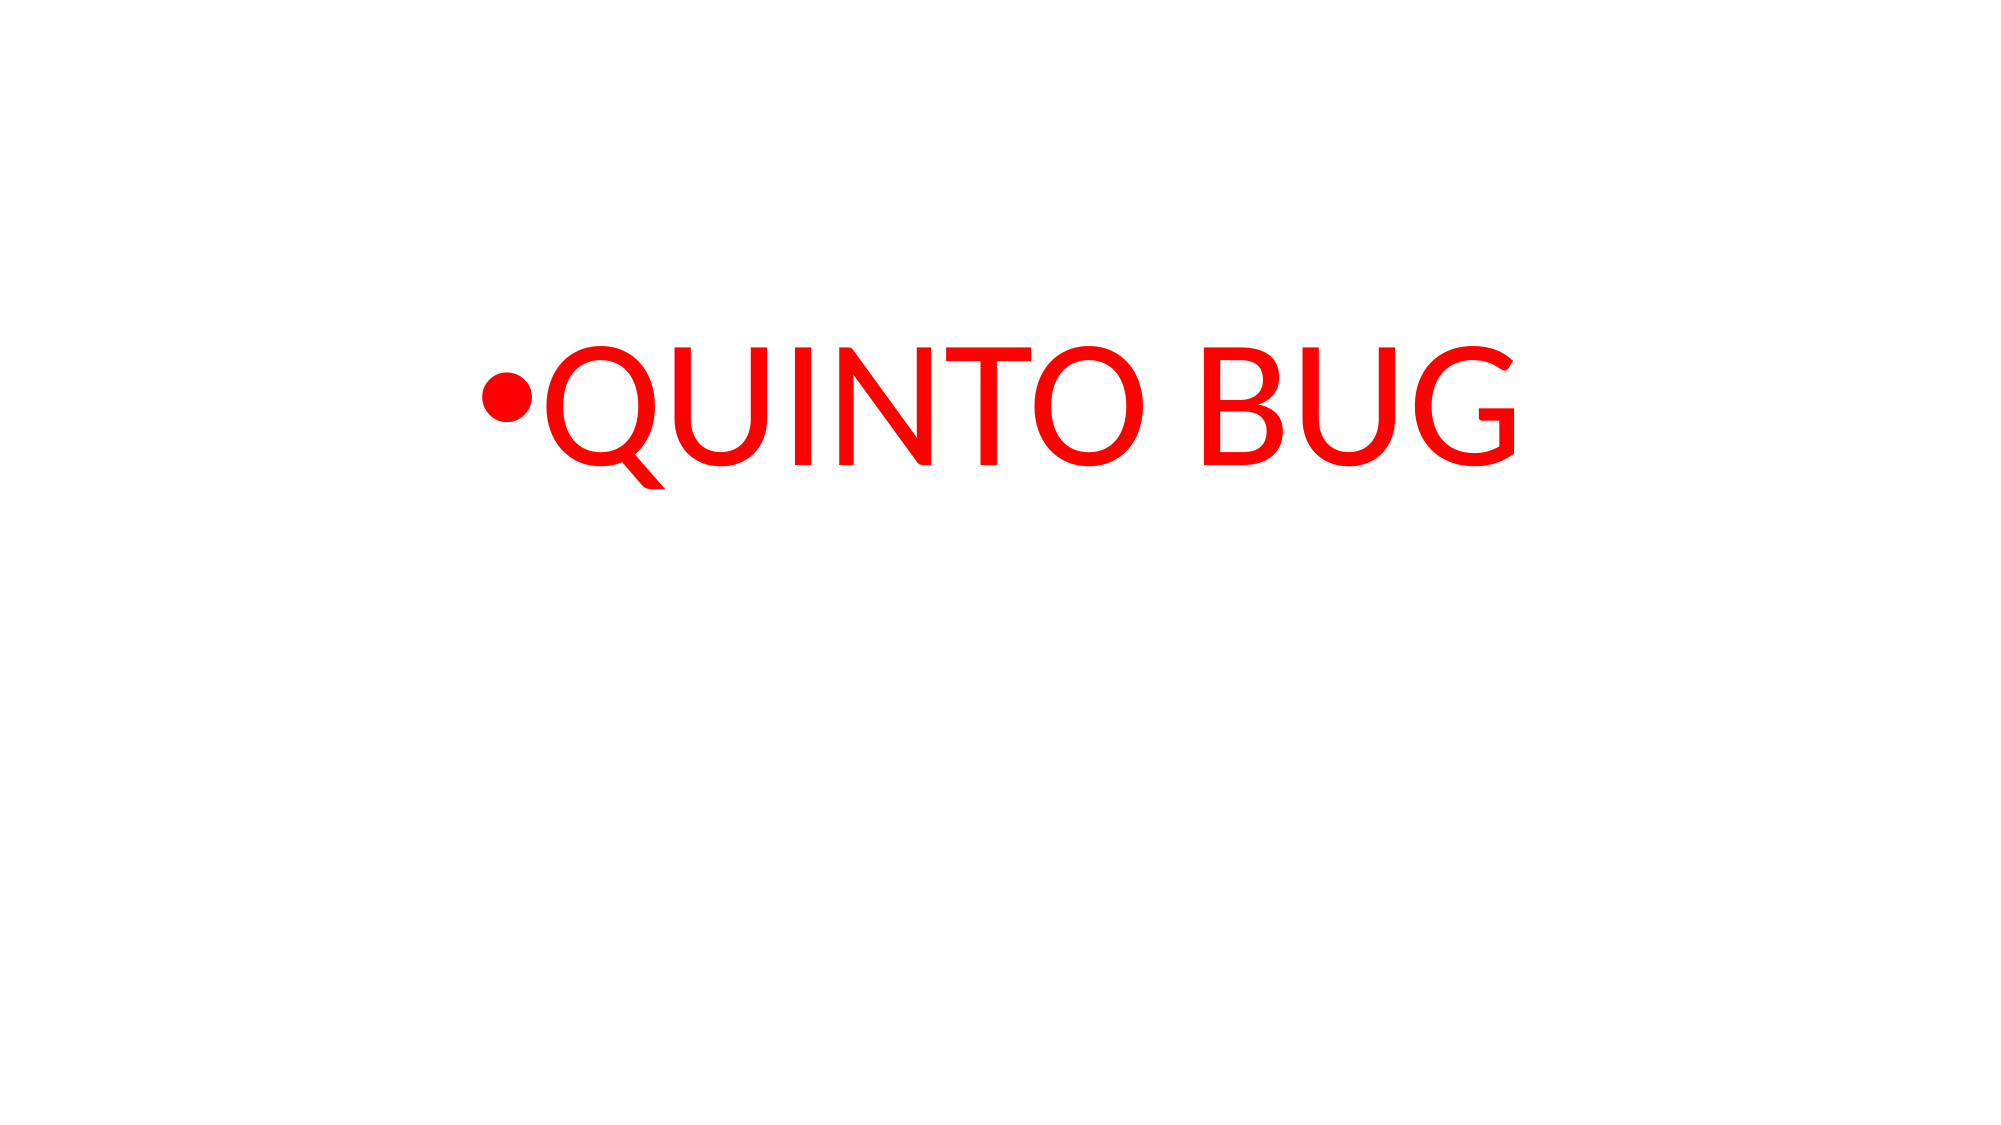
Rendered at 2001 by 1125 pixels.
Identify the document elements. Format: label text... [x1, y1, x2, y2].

list QUINTO BUG [137, 299, 1863, 1014]
